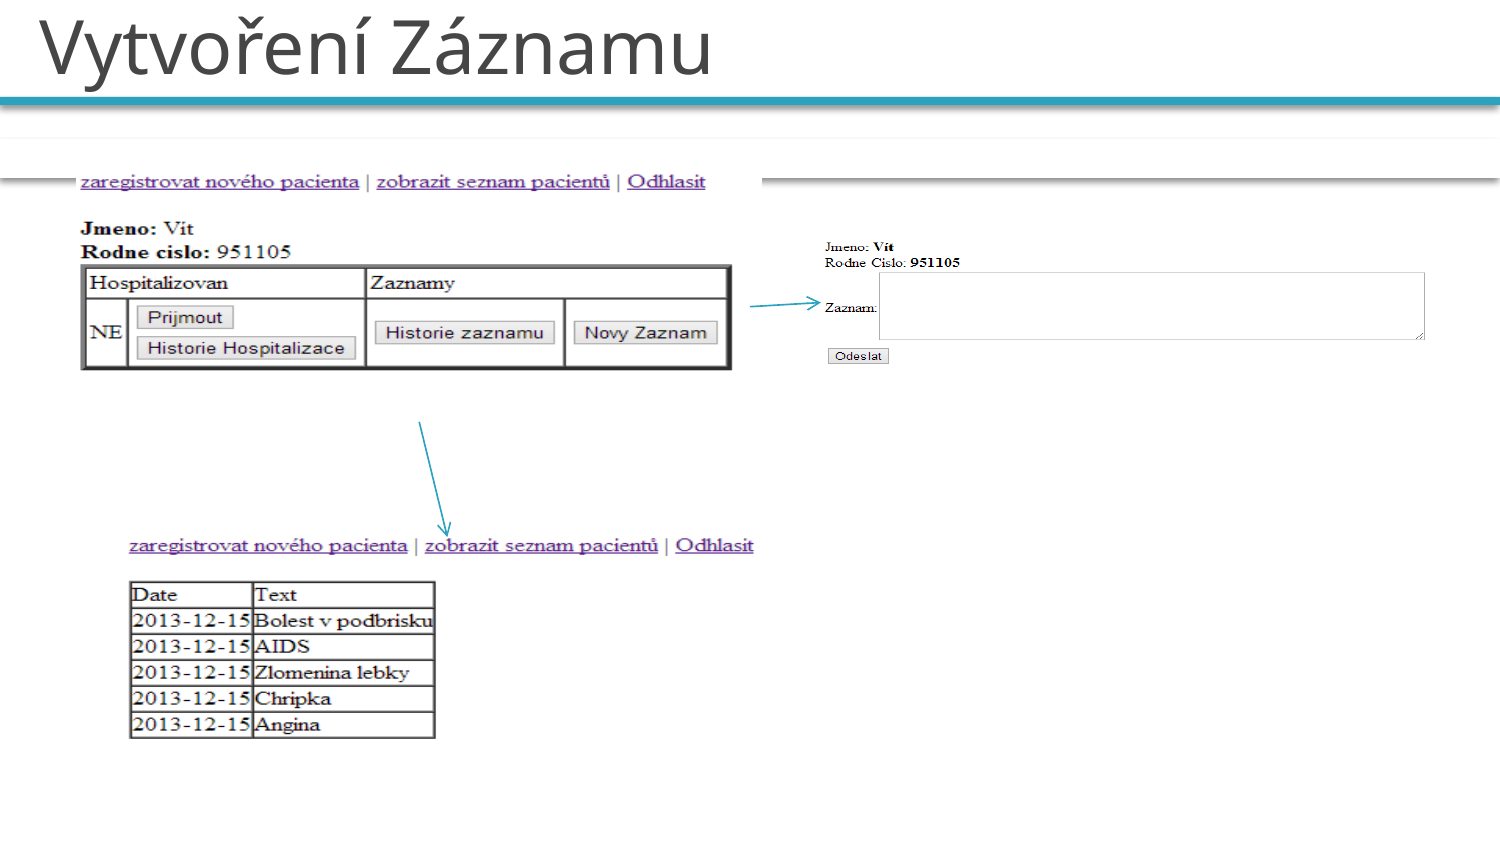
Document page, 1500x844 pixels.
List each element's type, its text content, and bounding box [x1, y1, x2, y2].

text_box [749, 302, 822, 307]
picture [820, 235, 1436, 370]
title Vytvoření Záznamu [24, 19, 1463, 97]
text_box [418, 421, 448, 538]
picture [123, 536, 772, 759]
picture [76, 164, 762, 414]
